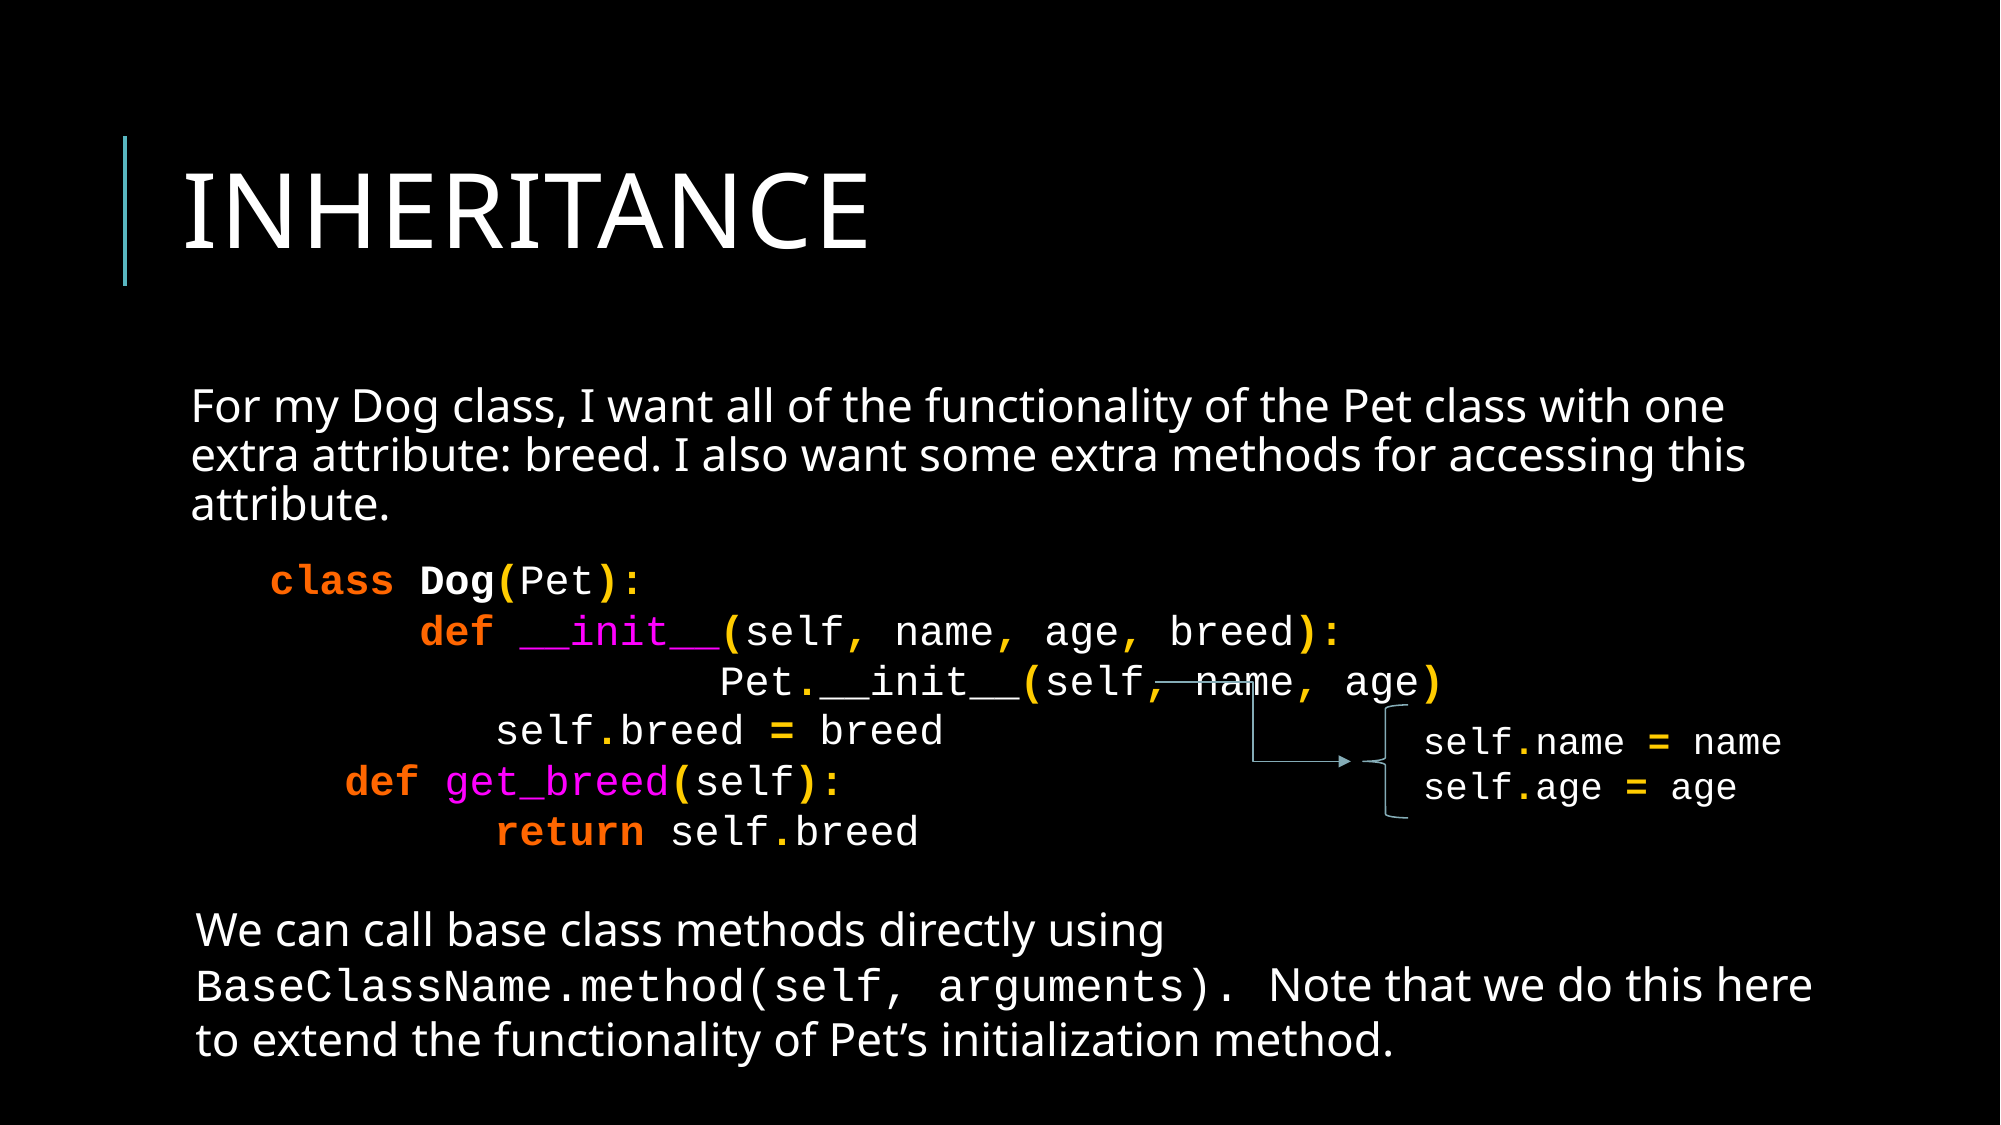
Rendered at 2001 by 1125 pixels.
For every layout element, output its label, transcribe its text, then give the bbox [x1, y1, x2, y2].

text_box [1154, 681, 1352, 762]
title inheritance [168, 96, 1763, 342]
text_box We can call base class methods directly using BaseClassName.method(self, arguments). Note that we do this here to extend the functionality of Pet’s initialization method. [180, 893, 1836, 1073]
list For my Dog class, I want all of the functionality of the Pet class with one extra attribute: breed. I also want some extra methods for accessing this attribute. [168, 375, 1763, 1035]
text_box self.name = name self.age = age [1408, 709, 1825, 814]
text_box [1362, 704, 1409, 819]
text_box class Dog(Pet): def __init__(self, name, age, breed): Pet.__init__(self, name, age) self.breed = breed def get_breed(self): return self.breed [254, 545, 1549, 861]
